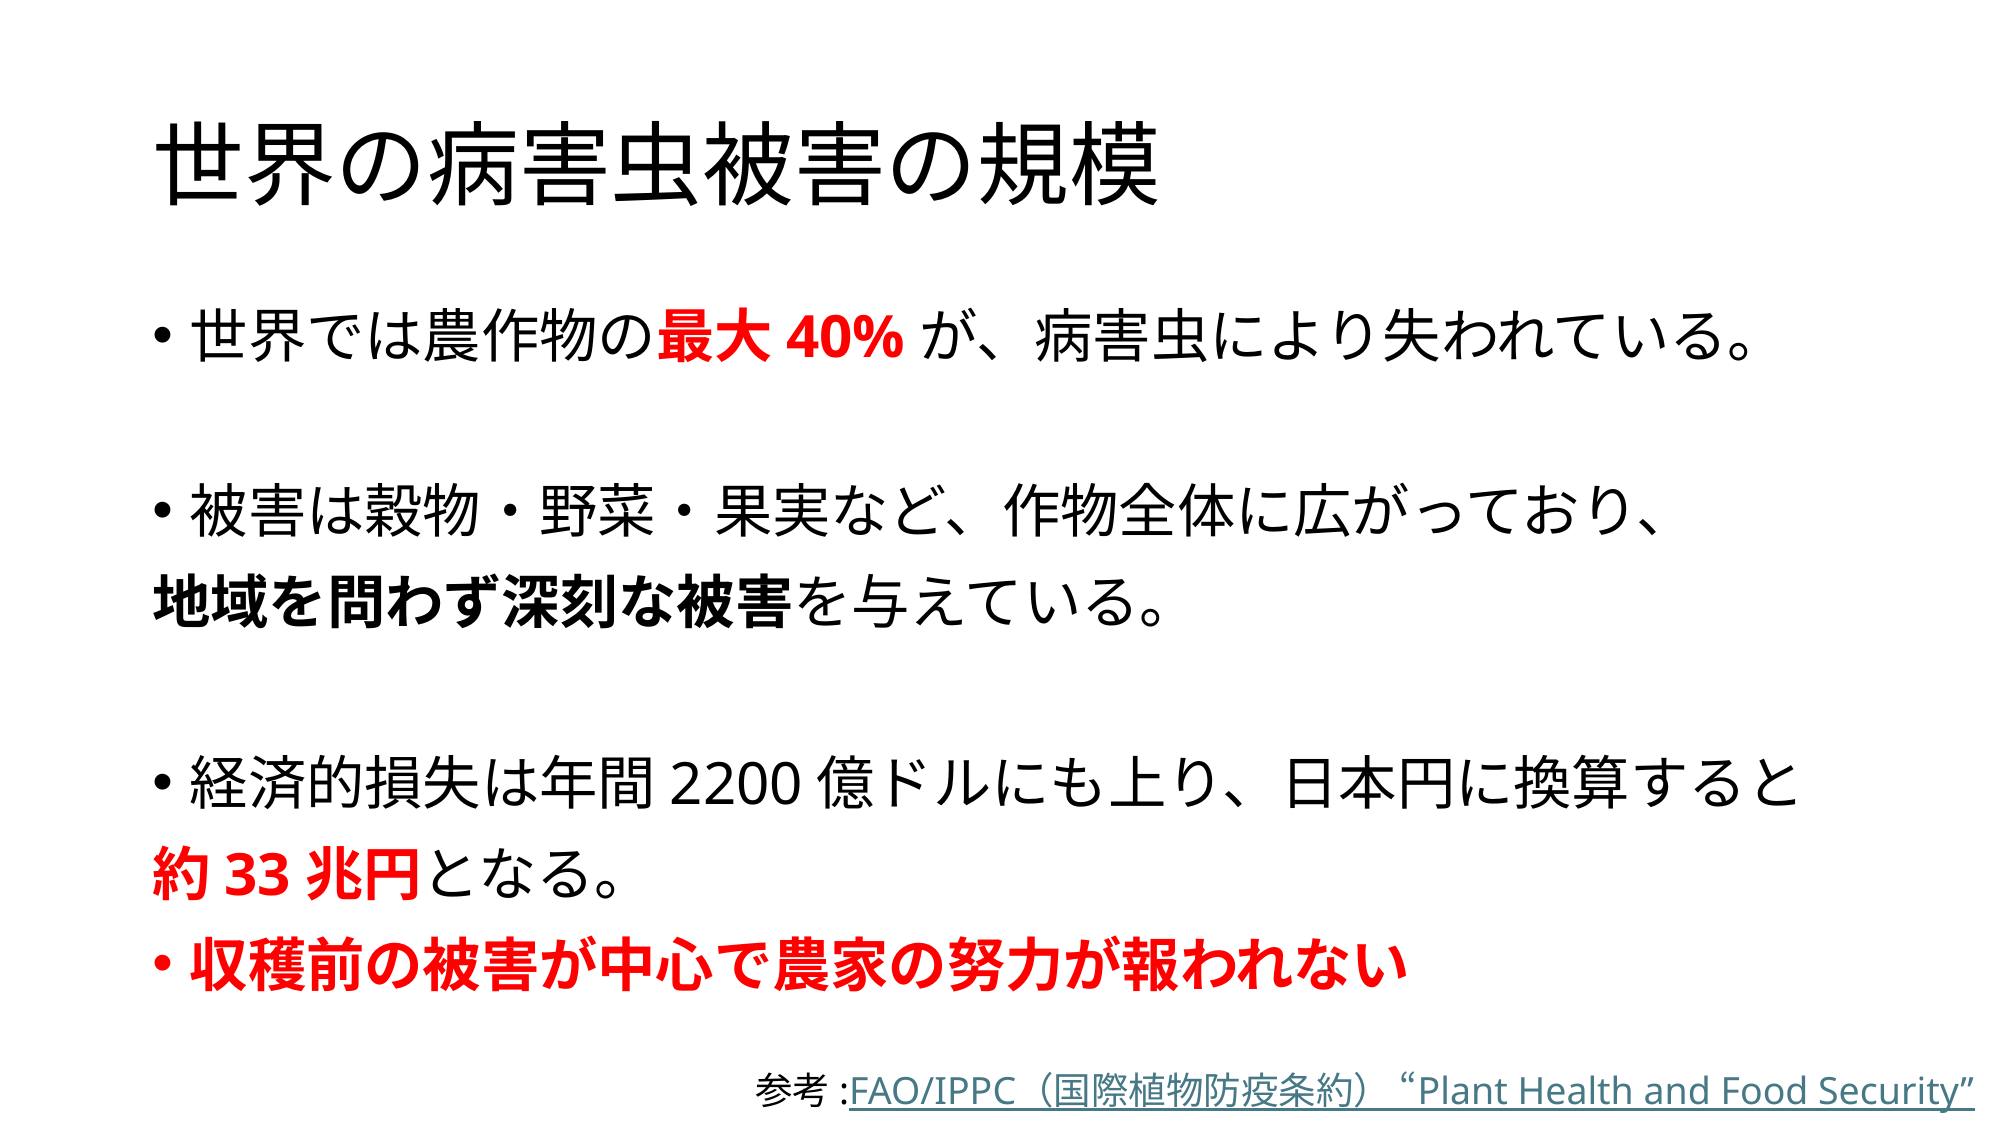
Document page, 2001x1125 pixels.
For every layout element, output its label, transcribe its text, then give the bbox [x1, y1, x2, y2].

list 世界では農作物の最大40%が、病害虫により失われている。 被害は穀物・野菜・果実など、作物全体に広がっており、 地域を問わず深刻な被害を与えている。 経済的損失は年間2200億ドルにも上り、日本円に換算すると 約33兆円となる。 収穫前の被害が中心で農家の努力が報われない [137, 299, 1863, 1014]
text_box 参考:FAO/IPPC（国際植物防疫条約） “Plant Health and Food Security” [740, 1059, 2000, 1125]
title 世界の病害虫被害の規模 [137, 59, 1863, 278]
